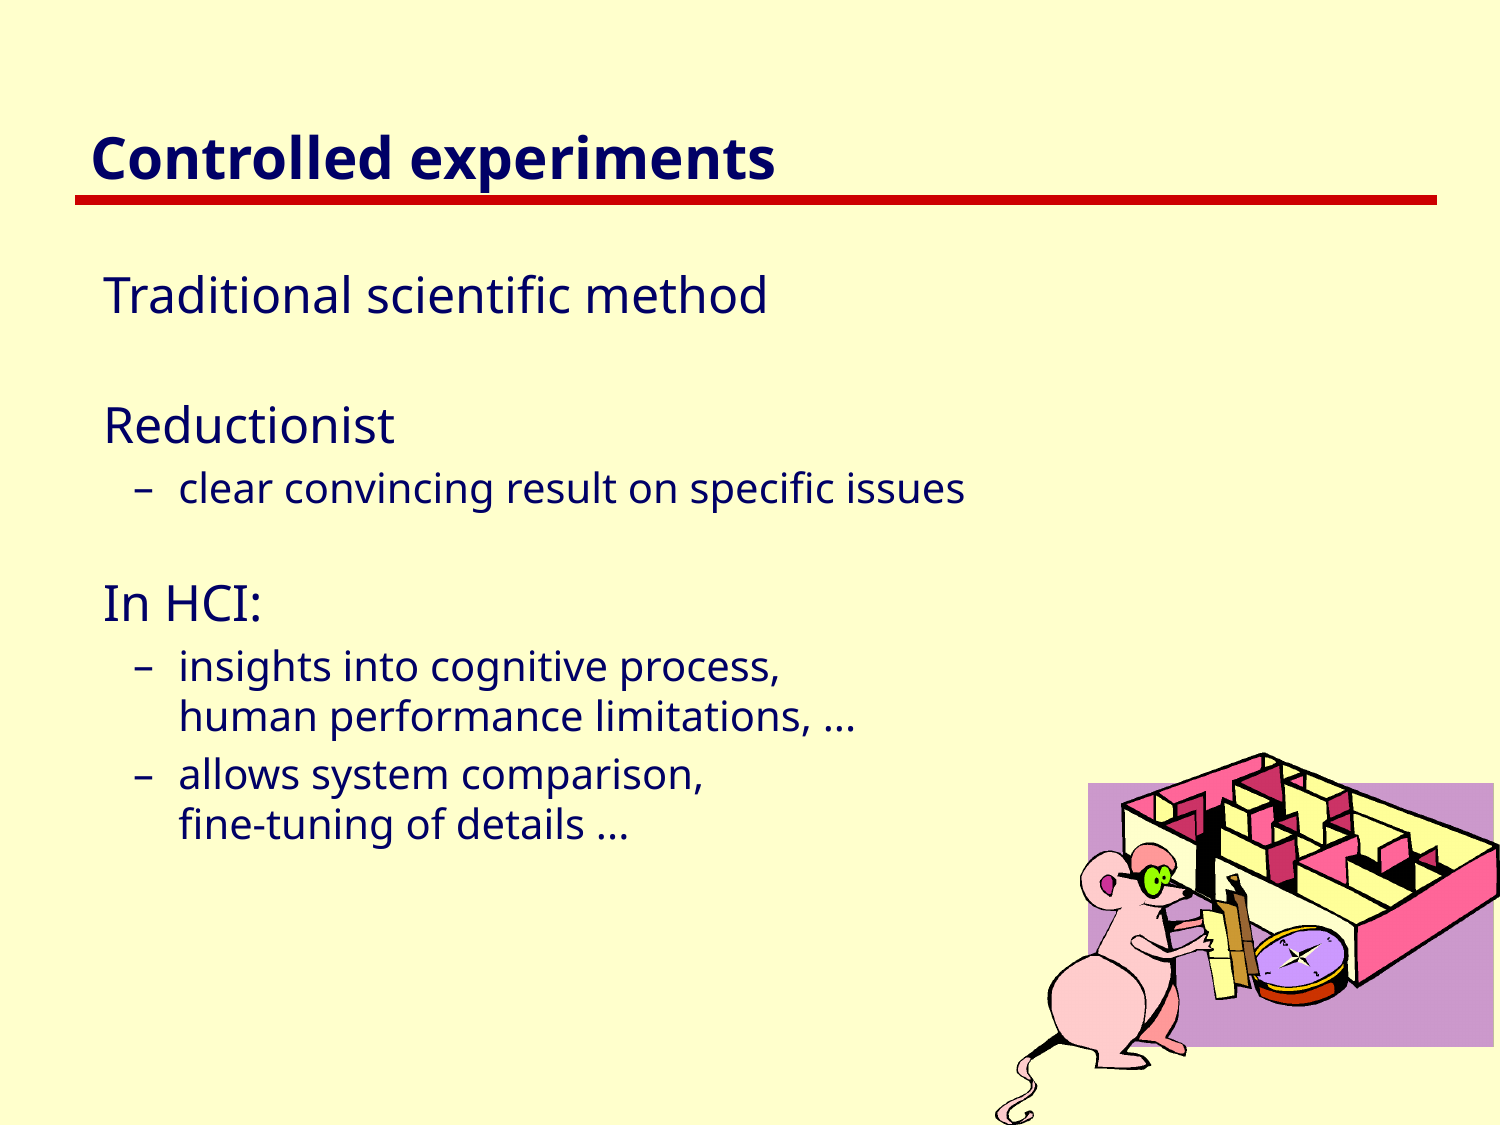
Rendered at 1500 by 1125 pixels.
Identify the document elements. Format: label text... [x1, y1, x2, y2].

title Controlled experiments [75, 112, 1350, 200]
picture [989, 752, 1500, 1125]
list Traditional scientific method Reductionist clear convincing result on specific issues In HCI: insights into cognitive process, human performance limitations, ... allows system comparison, fine-tuning of details ... [88, 255, 1364, 1047]
